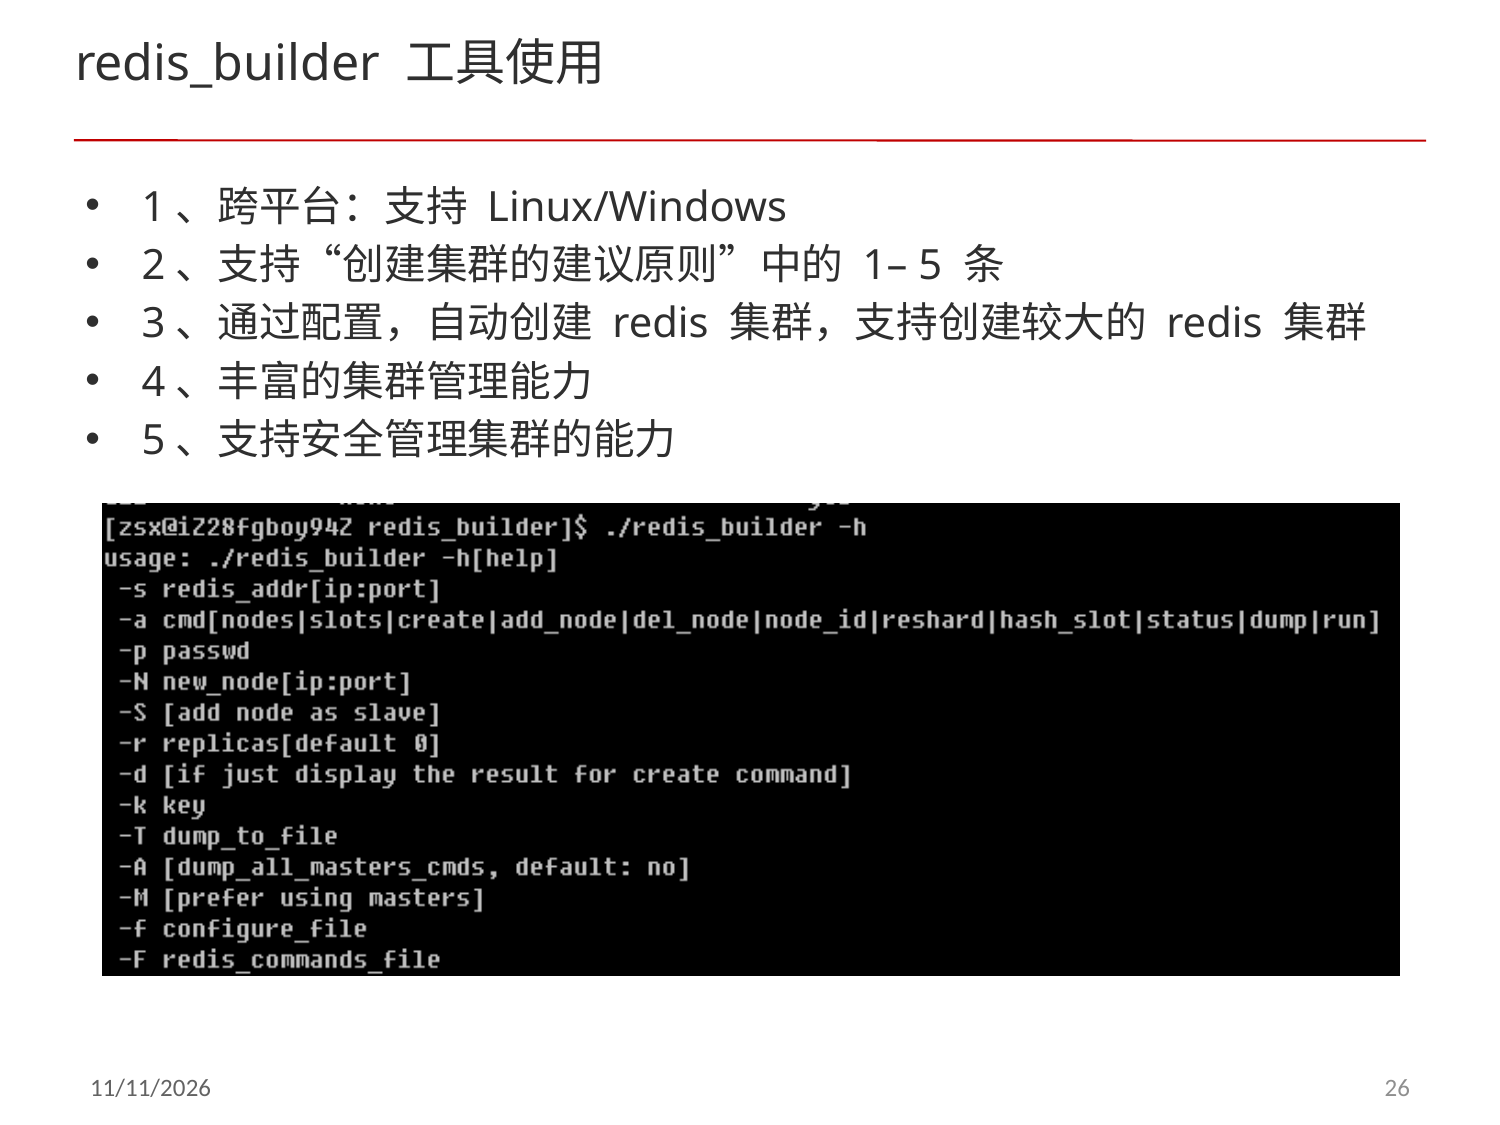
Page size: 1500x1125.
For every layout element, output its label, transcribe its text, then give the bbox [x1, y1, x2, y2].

title redis_builder 工具使用 [75, 30, 1235, 136]
picture [102, 503, 1400, 977]
list 1、跨平台：支持 Linux/Windows 2、支持“创建集群的建议原则”中的 1– 5 条 3、通过配置，自动创建 redis 集群，支持创建较大的 redis 集群 4、丰富的集群管理能力 5、支持安全管理集群的能力 [70, 171, 1421, 1016]
